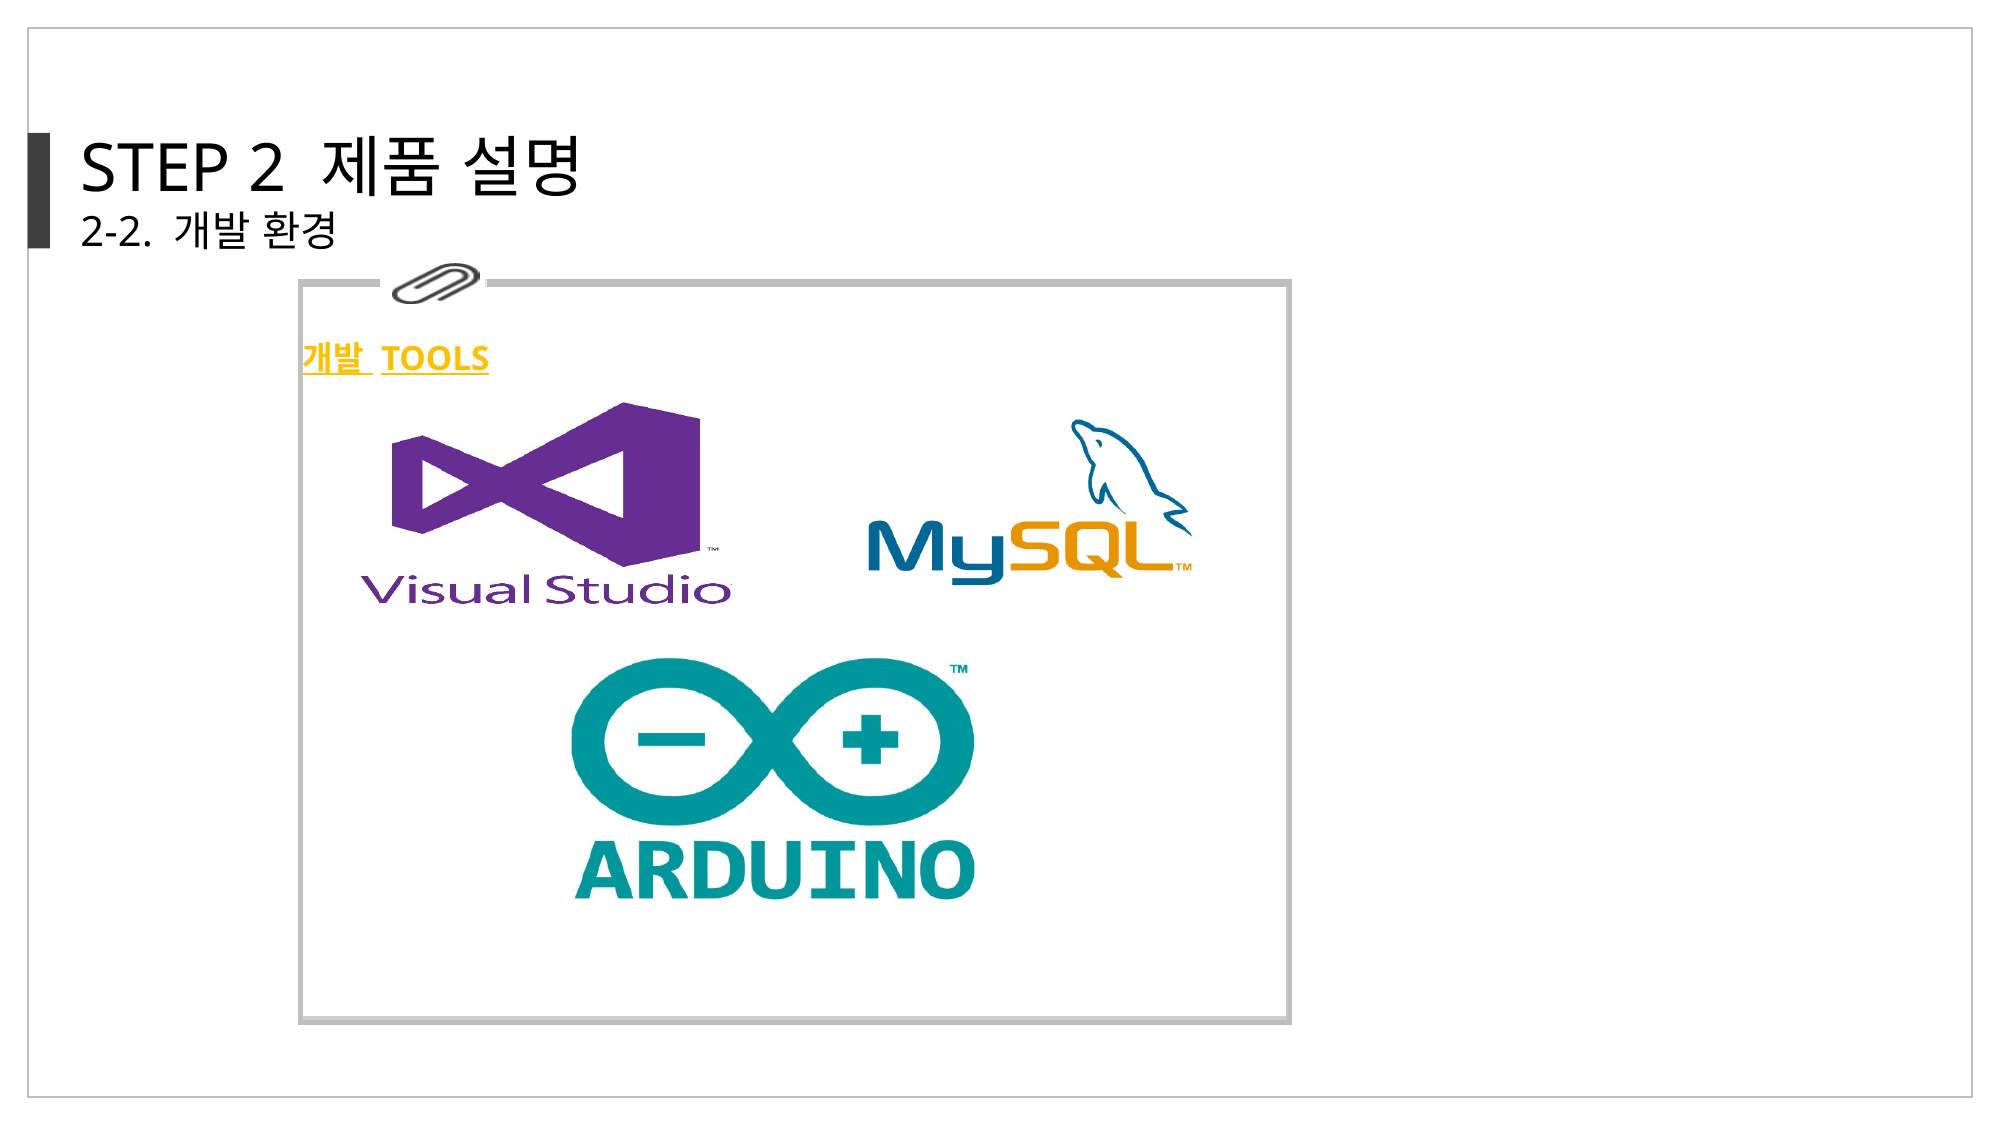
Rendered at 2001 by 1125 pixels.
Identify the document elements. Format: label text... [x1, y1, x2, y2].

text_box [27, 27, 1973, 1098]
text_box [27, 132, 51, 249]
text_box STEP 2 제품 설명 2-2. 개발 환경 [65, 117, 863, 263]
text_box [275, 263, 1312, 1025]
